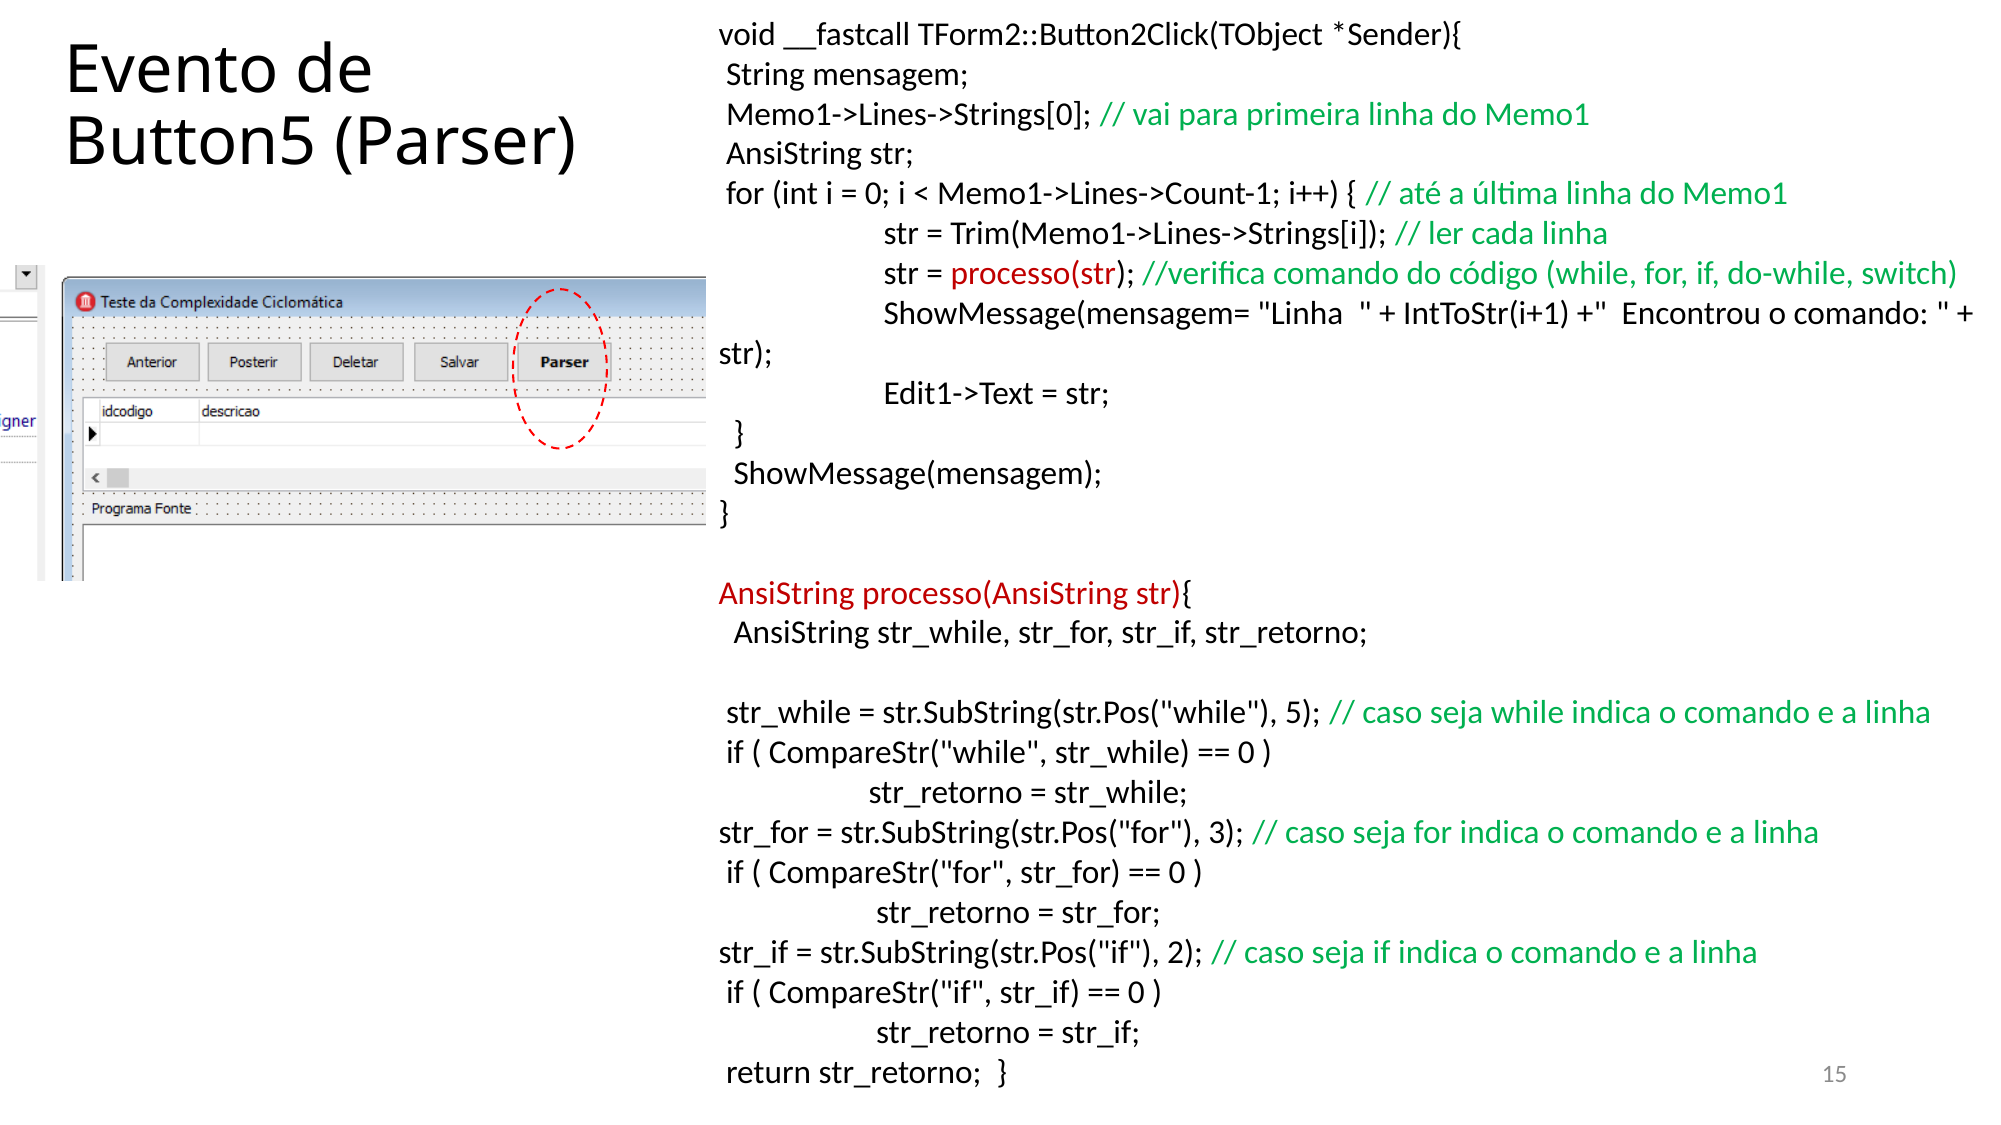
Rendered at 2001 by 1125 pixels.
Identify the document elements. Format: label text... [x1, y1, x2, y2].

text_box Evento de Button5 (Parser) [49, 27, 656, 152]
text_box void __fastcall TForm2::Button2Click(TObject *Sender){ String mensagem; Memo1->Lines->Strings[0]; // vai para primeira linha do Memo1 AnsiString str; for (int i = 0; i < Memo1->Lines->Count-1; i++) { // até a última linha do Memo1 str = Trim(Memo1->Lines->Strings[i]); // ler cada linha str = processo(str); //verifica comando do código (while, for, if, do-while, switch) ShowMessage(mensagem= "Linha " + IntToStr(i+1) +" Encontrou o comando: " + str); Edit1->Text = str; } ShowMessage(mensagem); } AnsiString processo(AnsiString str){ AnsiString str_while, str_for, str_if, str_retorno; str_while = str.SubString(str.Pos("while"), 5); // caso seja while indica o comando e a linha if ( CompareStr("while", str_while) == 0 ) str_retorno = str_while; str_for = str.SubString(str.Pos("for"), 3); // caso seja for indica o comando e a linha if ( CompareStr("for", str_for) == 0 ) str_retorno = str_for; str_if = str.SubString(str.Pos("if"), 2); // caso seja if indica o comando e a linha if ( CompareStr("if", str_if) == 0 ) str_retorno = str_if; return str_retorno; } [703, 4, 2000, 1098]
picture [0, 265, 706, 581]
slide_number 15 [1412, 1042, 1863, 1103]
